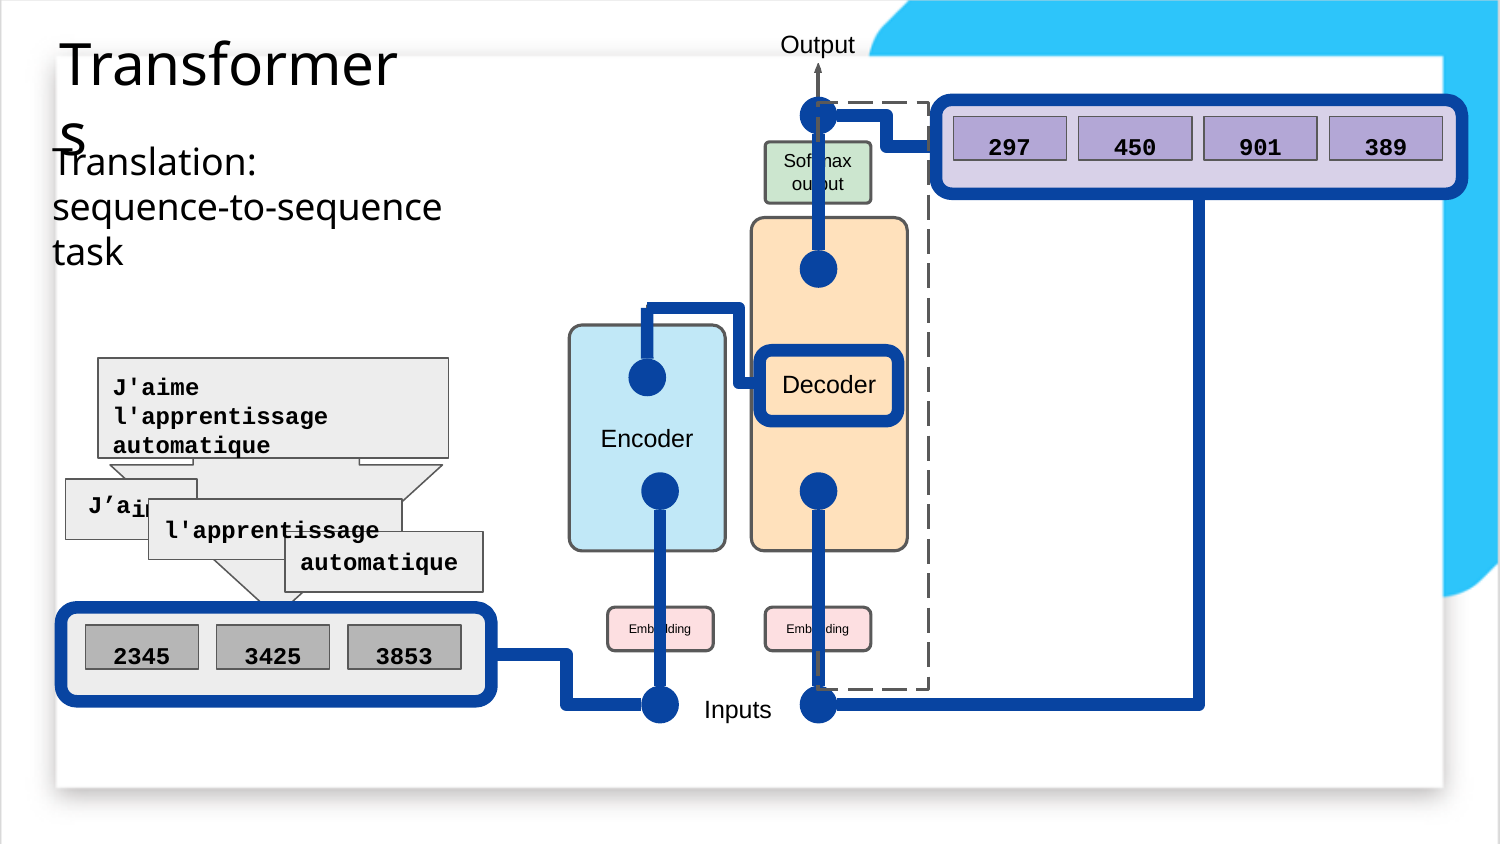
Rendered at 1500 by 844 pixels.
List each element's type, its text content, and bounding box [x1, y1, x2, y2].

title Transformers [58, 26, 404, 136]
text_box Translation: sequence-to-sequence task [50, 136, 483, 273]
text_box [147, 498, 483, 593]
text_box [488, 63, 1466, 724]
picture [0, 0, 1500, 844]
text_box J'aime l'apprentissage automatique [97, 357, 449, 434]
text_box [628, 101, 1203, 708]
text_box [57, 436, 483, 705]
text_box Output [779, 27, 857, 59]
